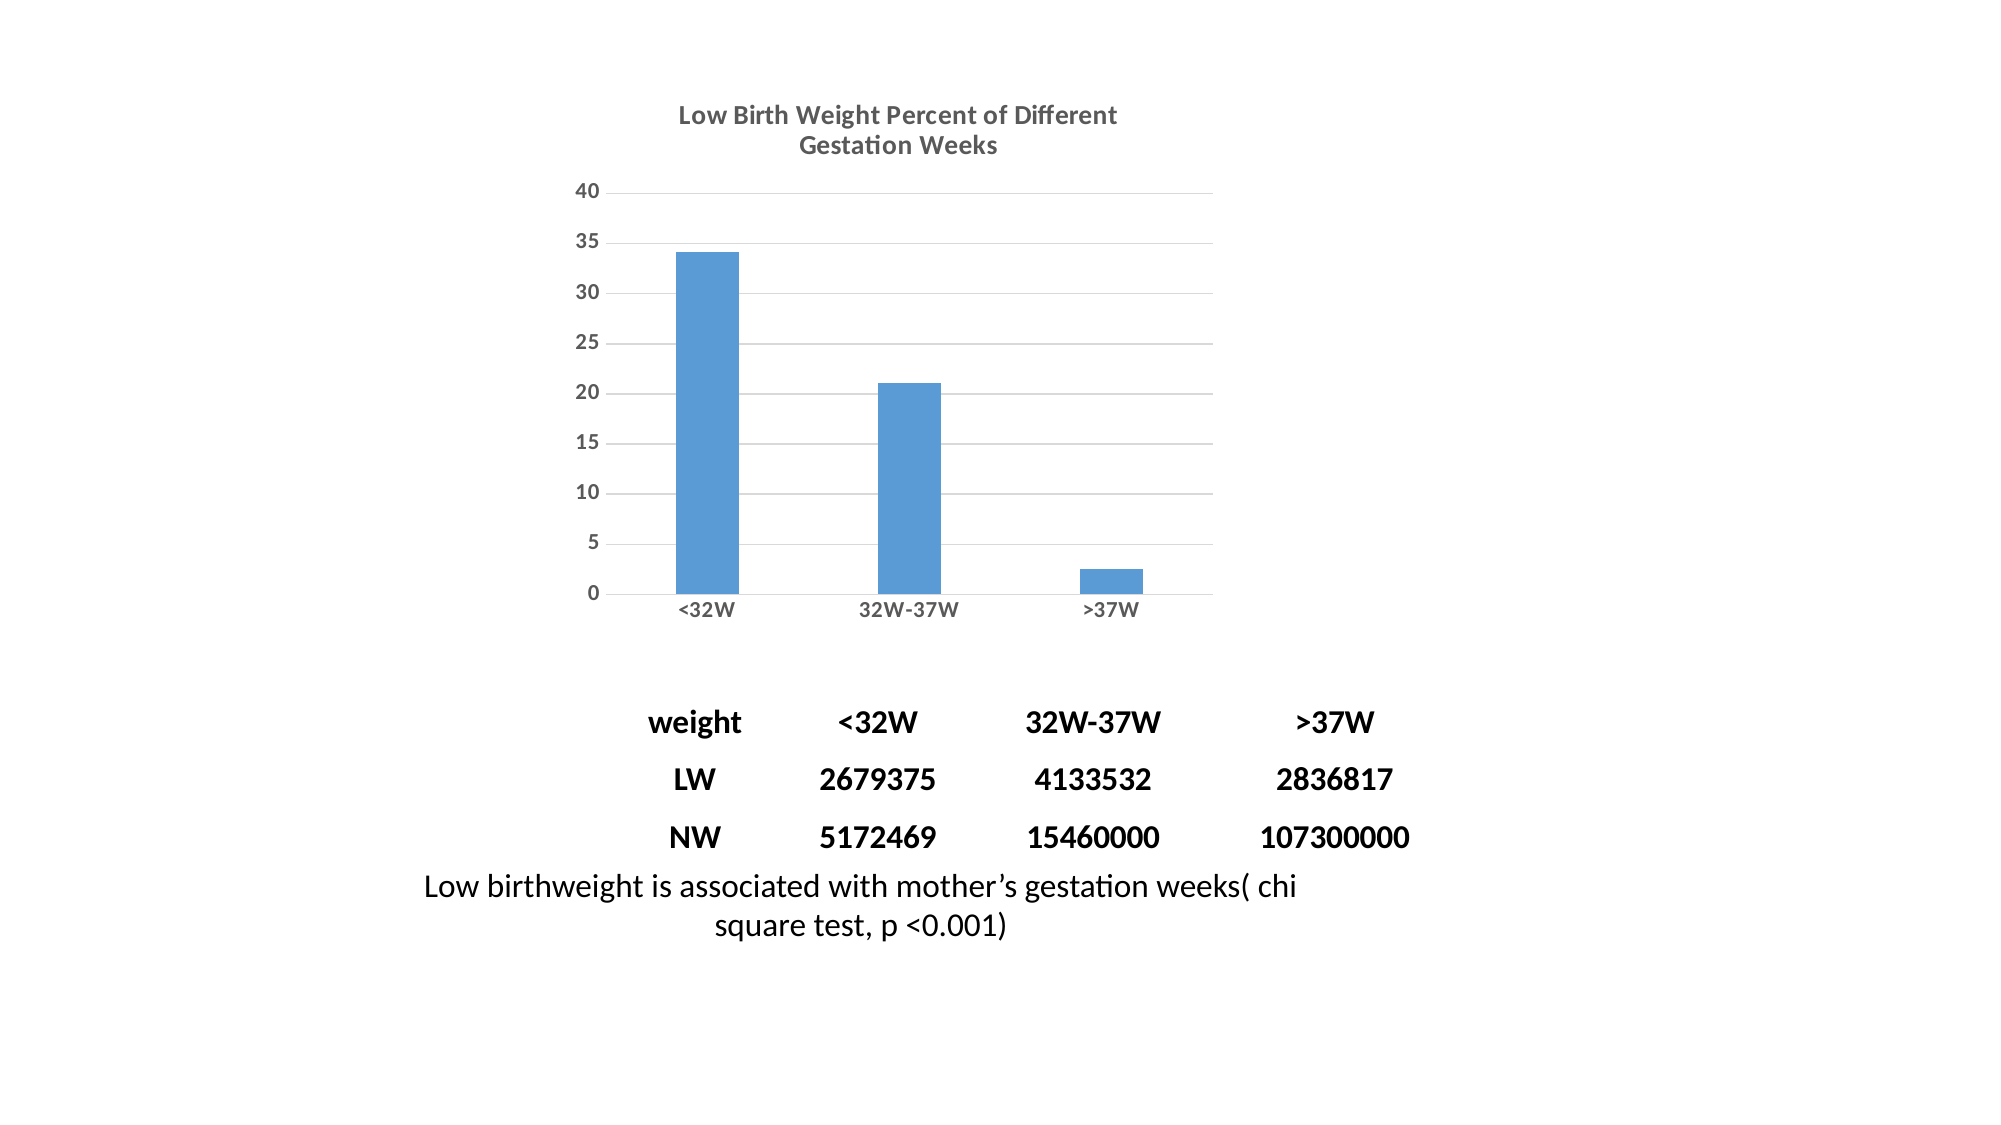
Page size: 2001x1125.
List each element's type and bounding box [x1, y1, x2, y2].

table_cell [613, 741, 1462, 856]
text_box [361, 856, 1362, 951]
chart [565, 75, 1232, 634]
table_header [613, 687, 1462, 741]
